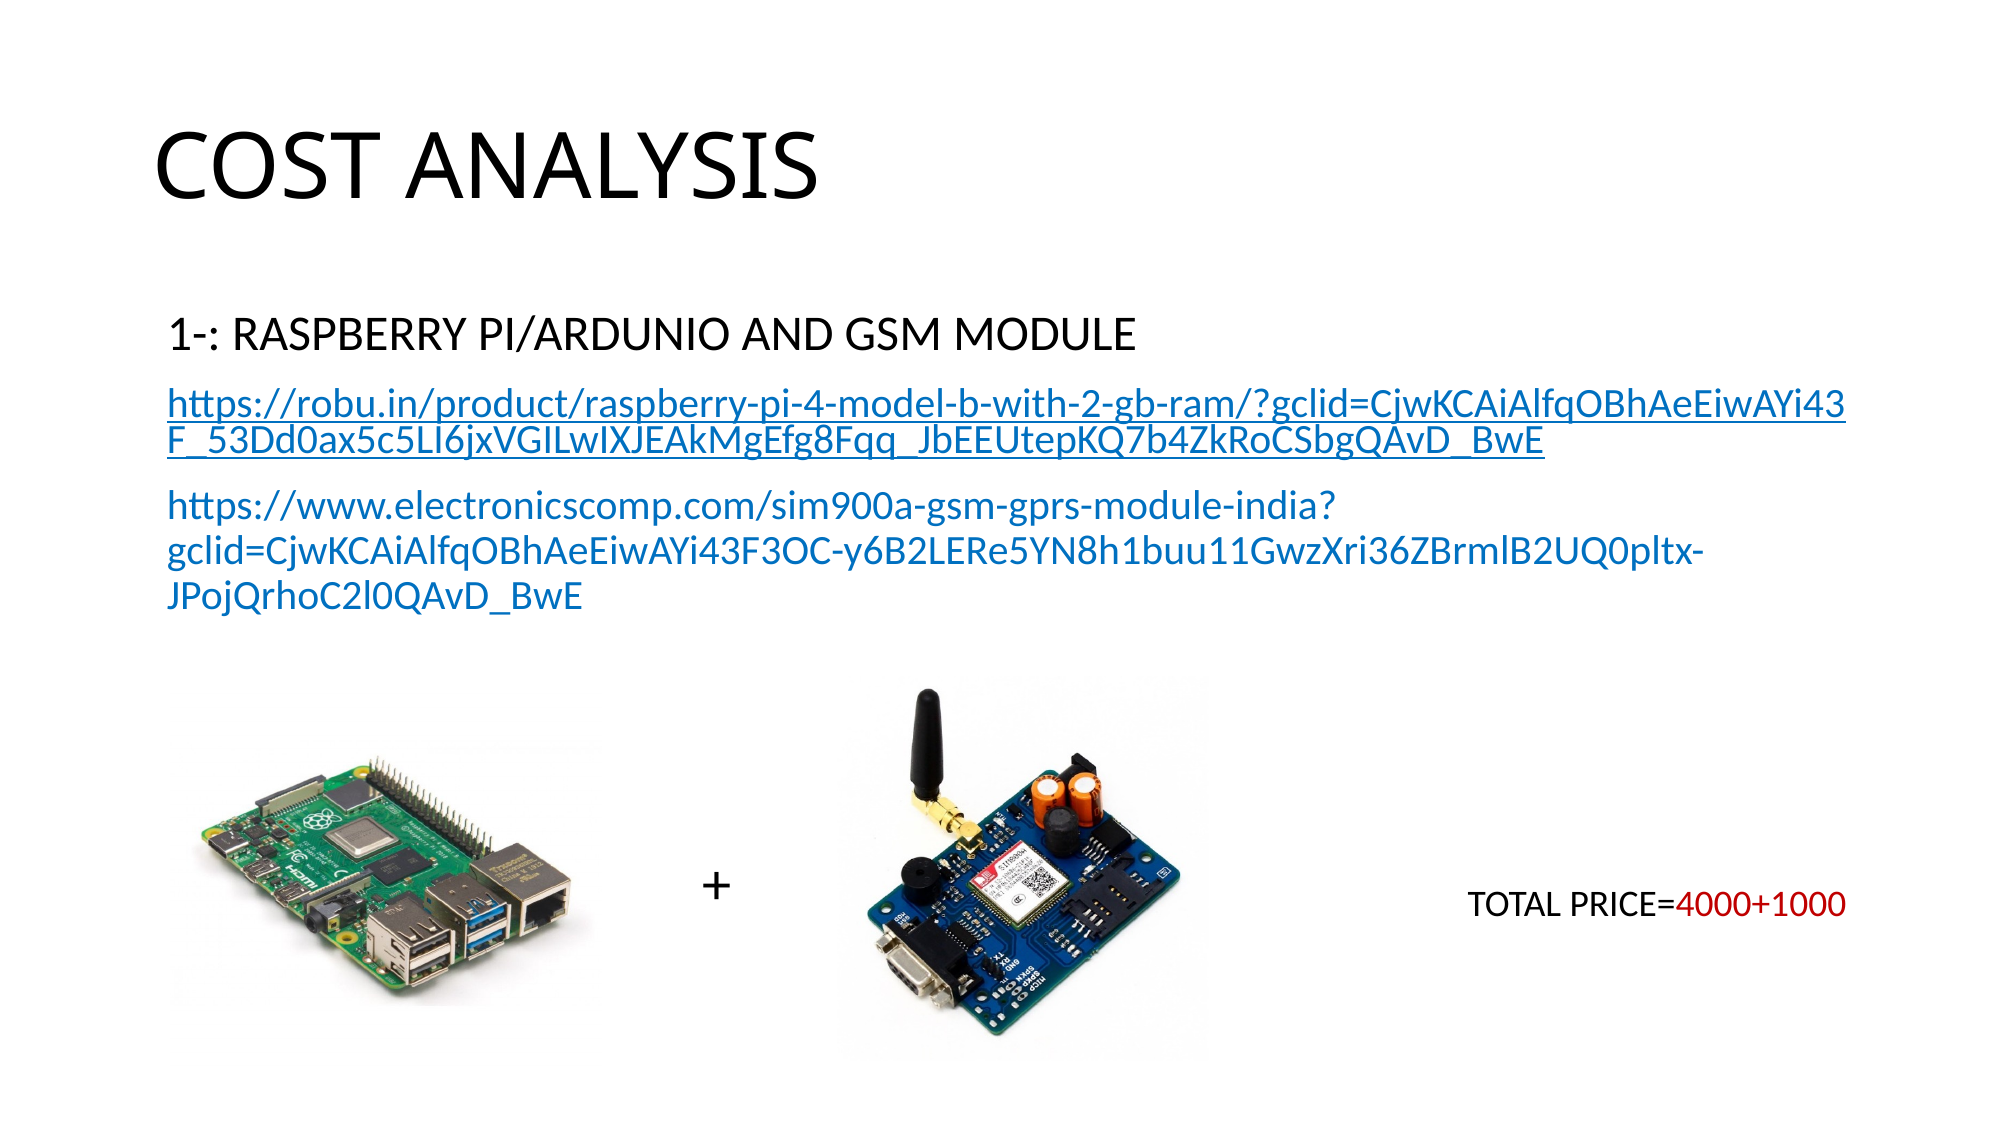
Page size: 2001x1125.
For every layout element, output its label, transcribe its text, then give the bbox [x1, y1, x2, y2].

text_box + [687, 839, 747, 924]
title COST ANALYSIS [137, 59, 1863, 278]
picture [170, 680, 602, 1066]
picture [837, 676, 1209, 1062]
list 1-: RASPBERRY PI/ARDUNIO AND GSM MODULE https://robu.in/product/raspberry-pi-4-model-b-with-2-gb-ram/?gclid=CjwKCAiAlfqOBhAeEiwAYi43F_53Dd0ax5c5LI6jxVGILwIXJEAkMgEfg8Fqq_JbEEUtepKQ7b4ZkRoCSbgQAvD_BwE https://www.electronicscomp.com/sim900a-gsm-gprs-module-india?gclid=CjwKCAiAlfqOBhAeEiwAYi43F3OC-y6B2LERe5YN8h1buu11GwzXri36ZBrmlB2UQ0pltx-JPojQrhoC2l0QAvD_BwE [151, 299, 1863, 1049]
text_box TOTAL PRICE=4000+1000 [1452, 871, 1862, 932]
